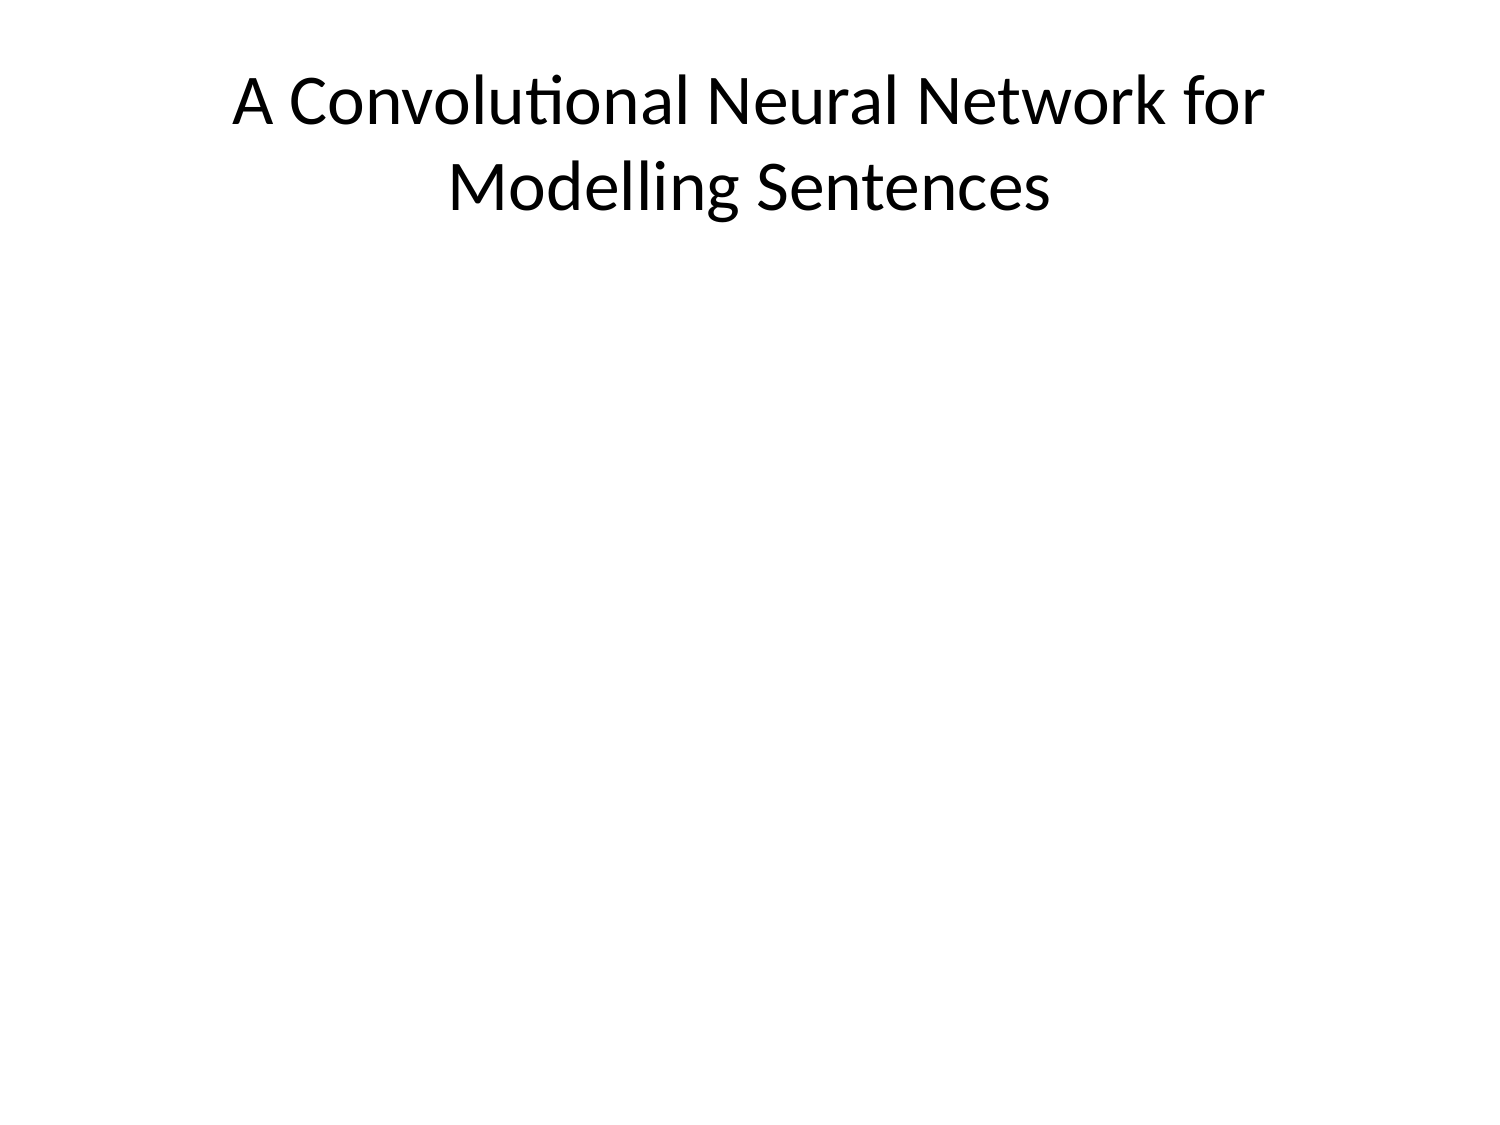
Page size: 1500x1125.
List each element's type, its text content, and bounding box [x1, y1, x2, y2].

title A Convolutional Neural Network for Modelling Sentences [75, 45, 1425, 233]
